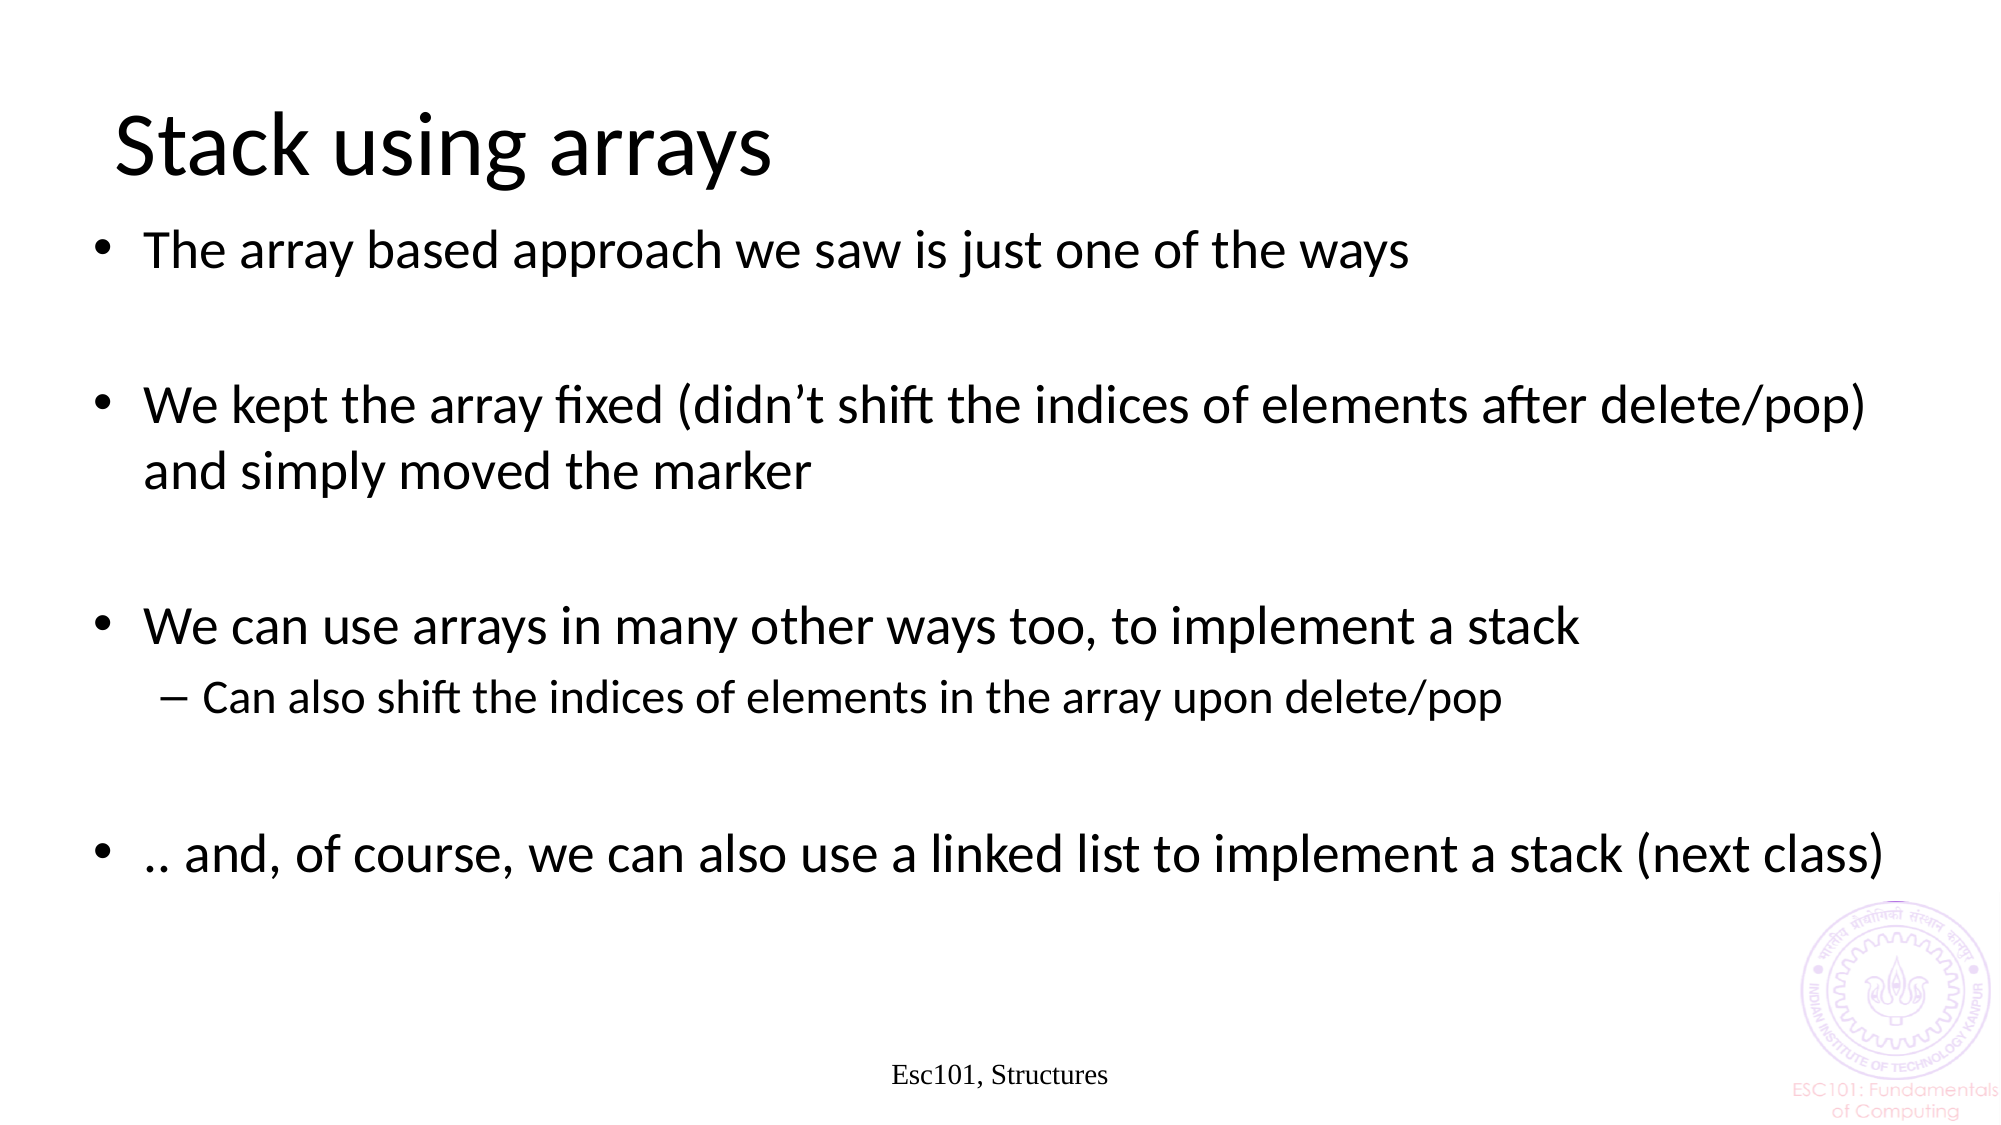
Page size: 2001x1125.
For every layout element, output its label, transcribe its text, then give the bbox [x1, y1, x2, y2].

list The array based approach we saw is just one of the ways We kept the array fixed (didn’t shift the indices of elements after delete/pop) and simply moved the marker We can use arrays in many other ways too, to implement a stack Can also shift the indices of elements in the array upon delete/pop .. and, of course, we can also use a linked list to implement a stack (next class) [78, 205, 1922, 949]
footer Esc101, Structures [683, 1042, 1317, 1103]
slide_number 25 [1433, 1042, 1900, 1103]
title Stack using arrays [99, 45, 1900, 205]
picture [1787, 892, 2000, 1125]
